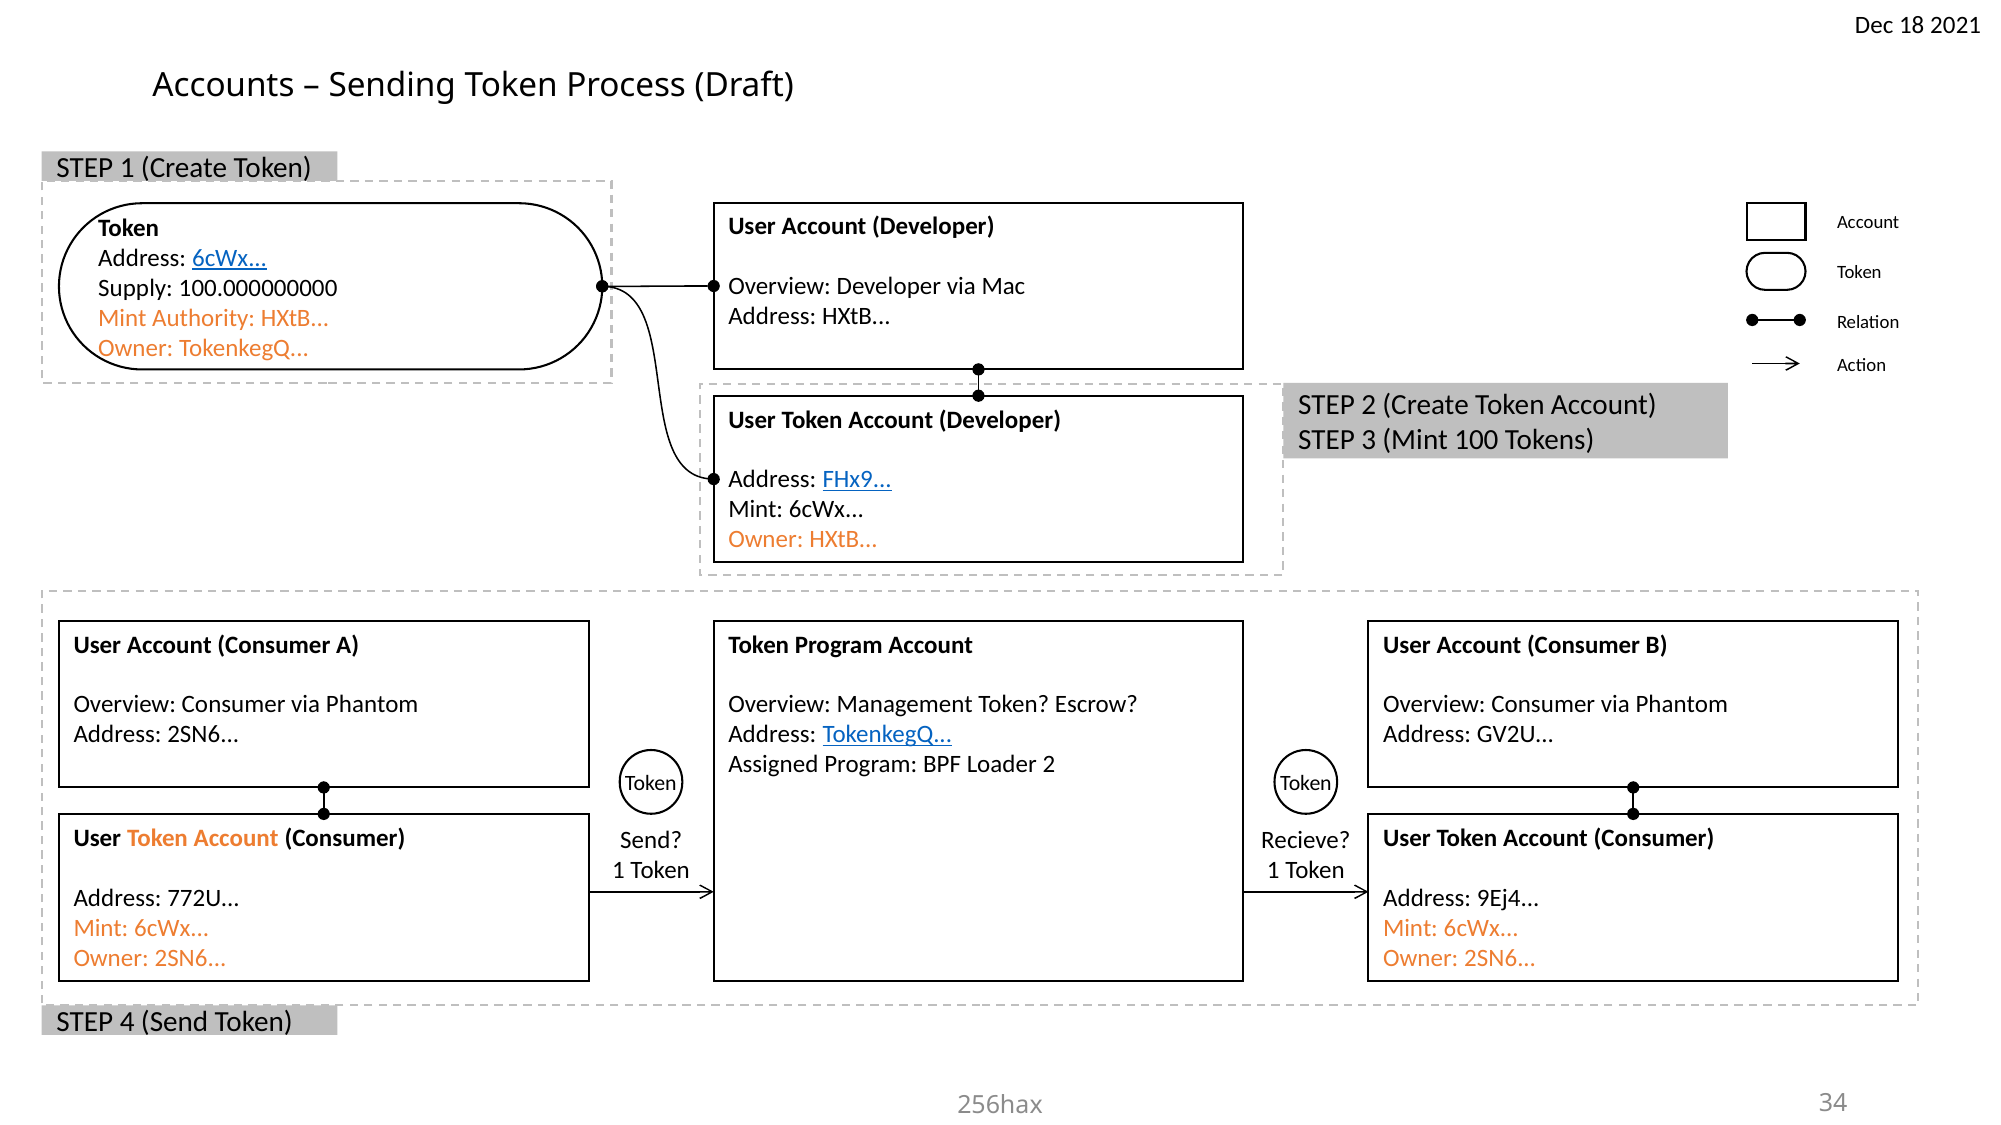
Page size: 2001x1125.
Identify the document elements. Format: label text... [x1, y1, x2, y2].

text_box Token [1273, 748, 1339, 815]
text_box [41, 590, 1919, 1006]
title Accounts – Sending Token Process (Draft) [137, 59, 1863, 112]
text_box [1746, 202, 1918, 383]
text_box User Account (Developer) Overview: Developer via Mac Address: HXtB... [713, 202, 1244, 370]
text_box [699, 383, 1284, 576]
text_box [41, 180, 613, 384]
text_box STEP 1 (Create Token) [41, 150, 338, 182]
slide_number 33 [1626, 1088, 1863, 1118]
footer 256hax [881, 1088, 1119, 1118]
text_box STEP 4 (Send Token) [41, 1004, 338, 1036]
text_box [602, 286, 714, 480]
text_box STEP 2 (Create Token Account) STEP 3 (Mint 100 Tokens) [1282, 382, 1729, 459]
text_box Token [618, 748, 684, 815]
text_box Dec 18 2021 [1835, 1, 1997, 54]
